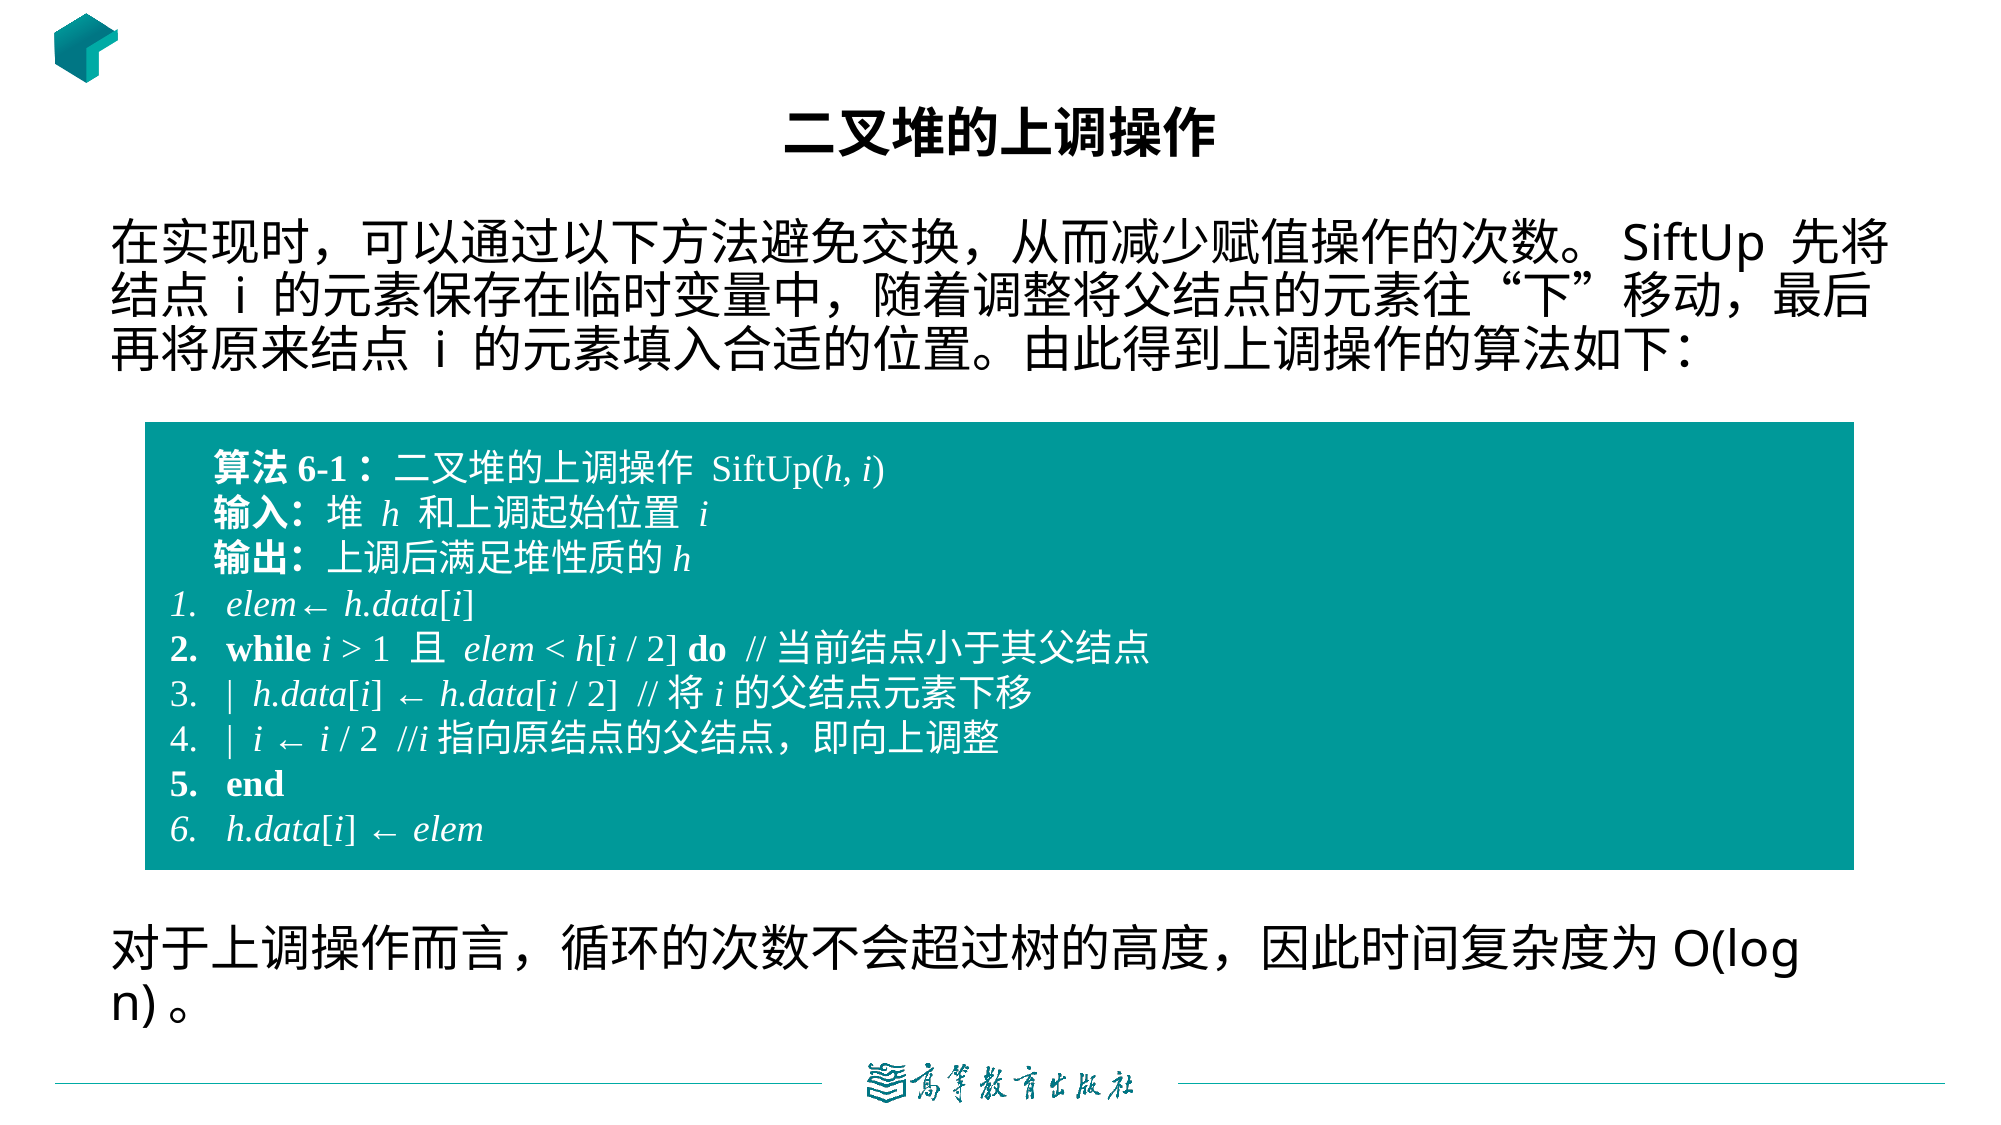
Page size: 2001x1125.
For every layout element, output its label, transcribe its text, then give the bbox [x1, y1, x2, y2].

text_box 算法6-1：二叉堆的上调操作 SiftUp(h, i) 输入：堆 h 和上调起始位置 i 输出：上调后满足堆性质的h elem← h.data[i] while i > 1 且 elem < h[i / 2] do //当前结点小于其父结点 | h.data[i] ← h.data[i / 2] //将i的父结点元素下移 | i ← i / 2 //i指向原结点的父结点，即向上调整 end h.data[i] ← elem [143, 420, 1856, 872]
list 在实现时，可以通过以下方法避免交换，从而减少赋值操作的次数。SiftUp 先将结点 i 的元素保存在临时变量中，随着调整将父结点的元素往“下”移动，最后再将原来结点 i 的元素填入合适的位置。由此得到上调操作的算法如下： 对于上调操作而言，循环的次数不会超过树的高度，因此时间复杂度为O(log n)。 [95, 209, 1910, 1039]
title 二叉堆的上调操作 [137, 92, 1863, 178]
picture [867, 1063, 1133, 1103]
